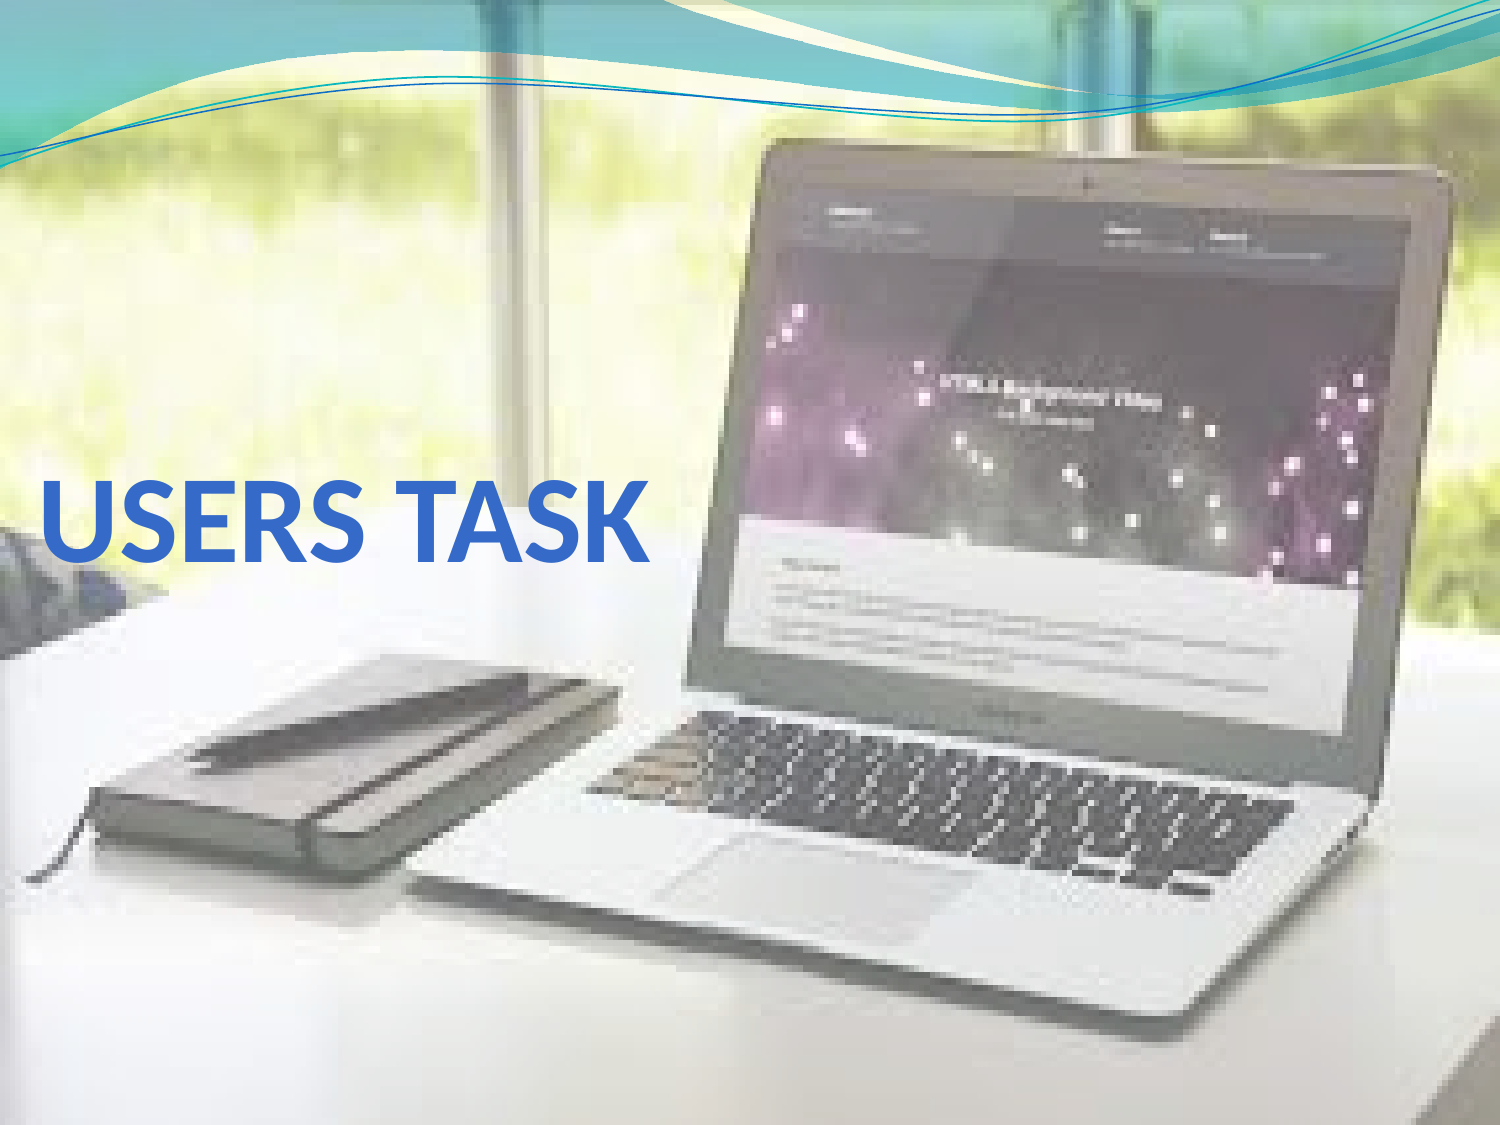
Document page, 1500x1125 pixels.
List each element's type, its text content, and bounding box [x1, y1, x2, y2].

title USERS TASK [37, 387, 1438, 588]
